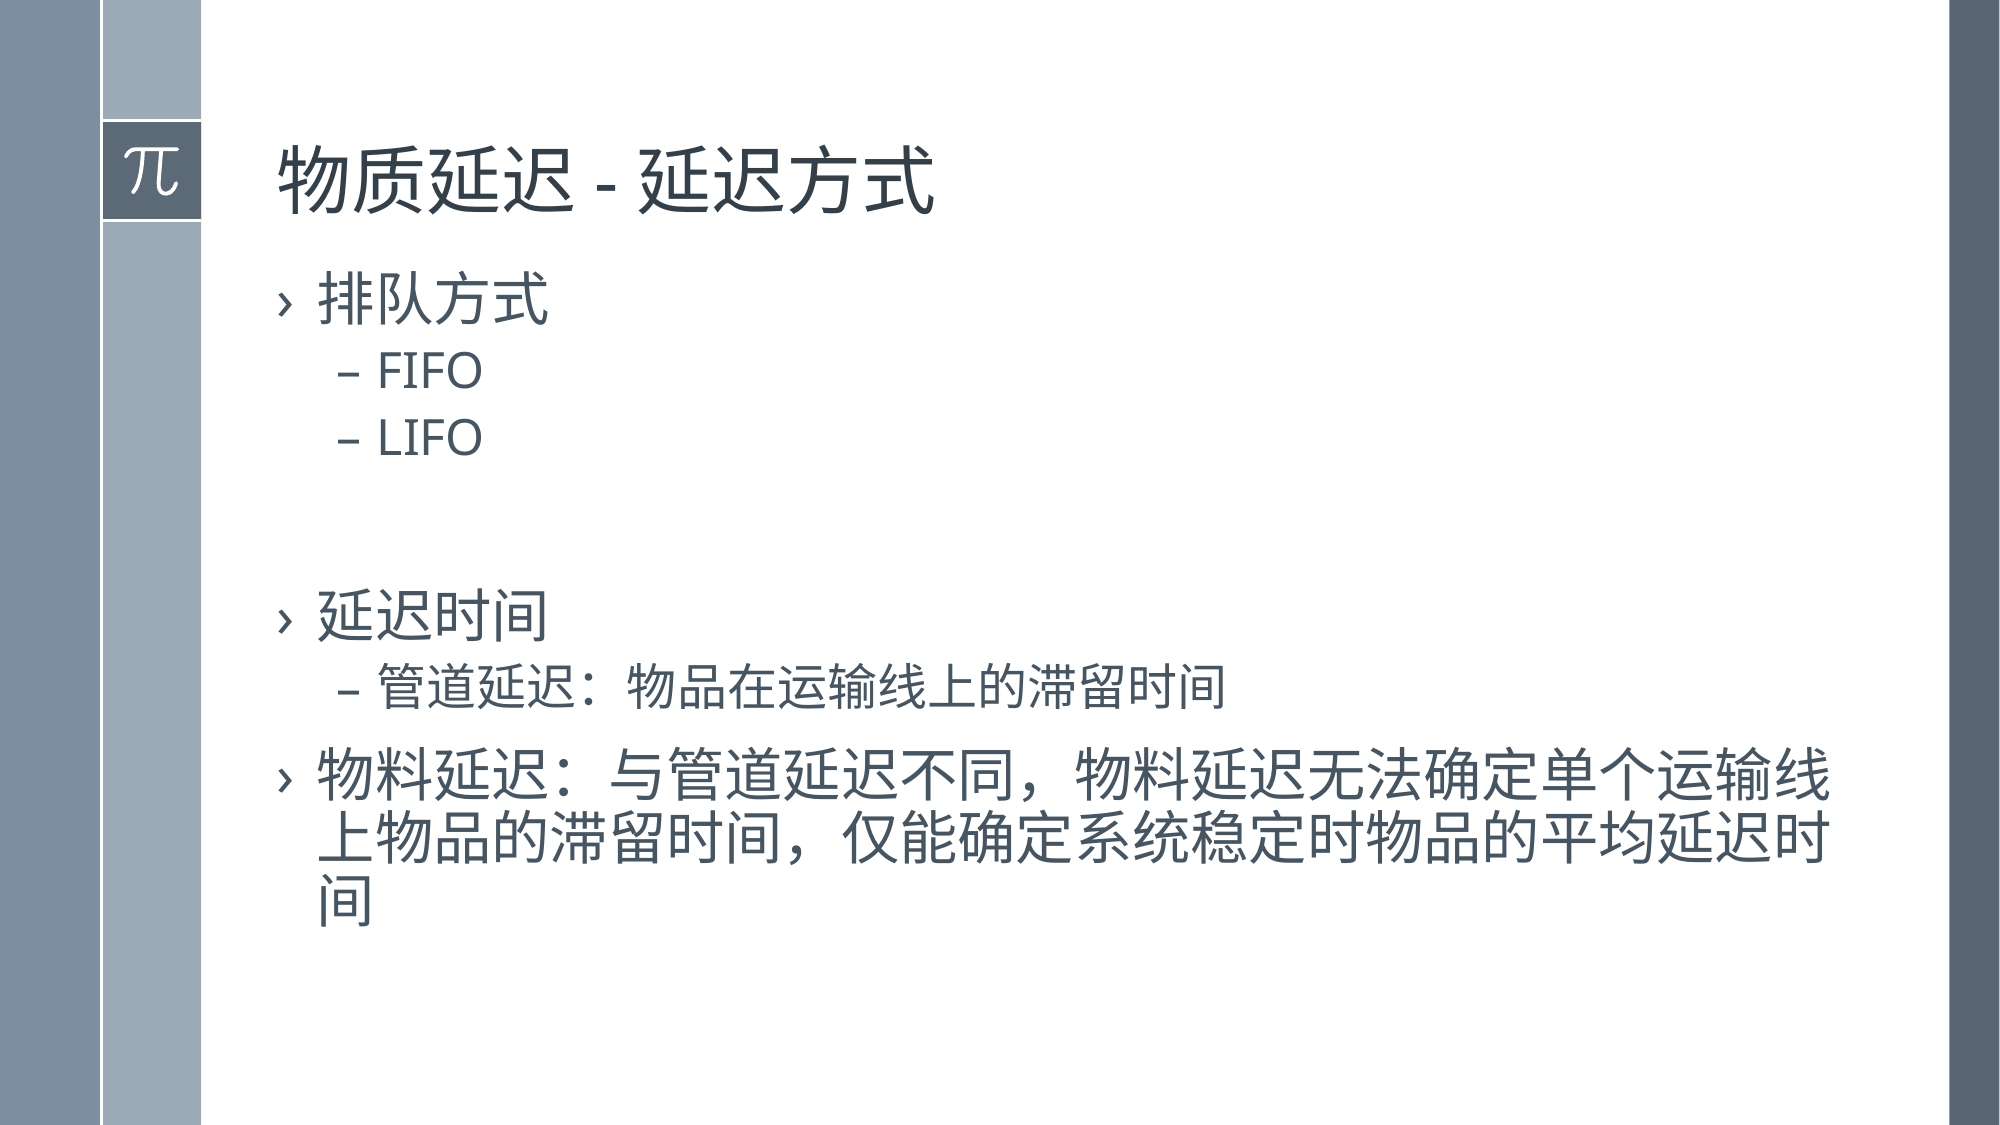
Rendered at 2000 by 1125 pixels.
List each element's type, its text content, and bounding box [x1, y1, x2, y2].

list 排队方式 FIFO LIFO 延迟时间 管道延迟：物品在运输线上的滞留时间 物料延迟：与管道延迟不同，物料延迟无法确定单个运输线上物品的滞留时间，仅能确定系统稳定时物品的平均延迟时间 [261, 262, 1867, 1013]
title 物质延迟-延迟方式 [261, 29, 1867, 233]
